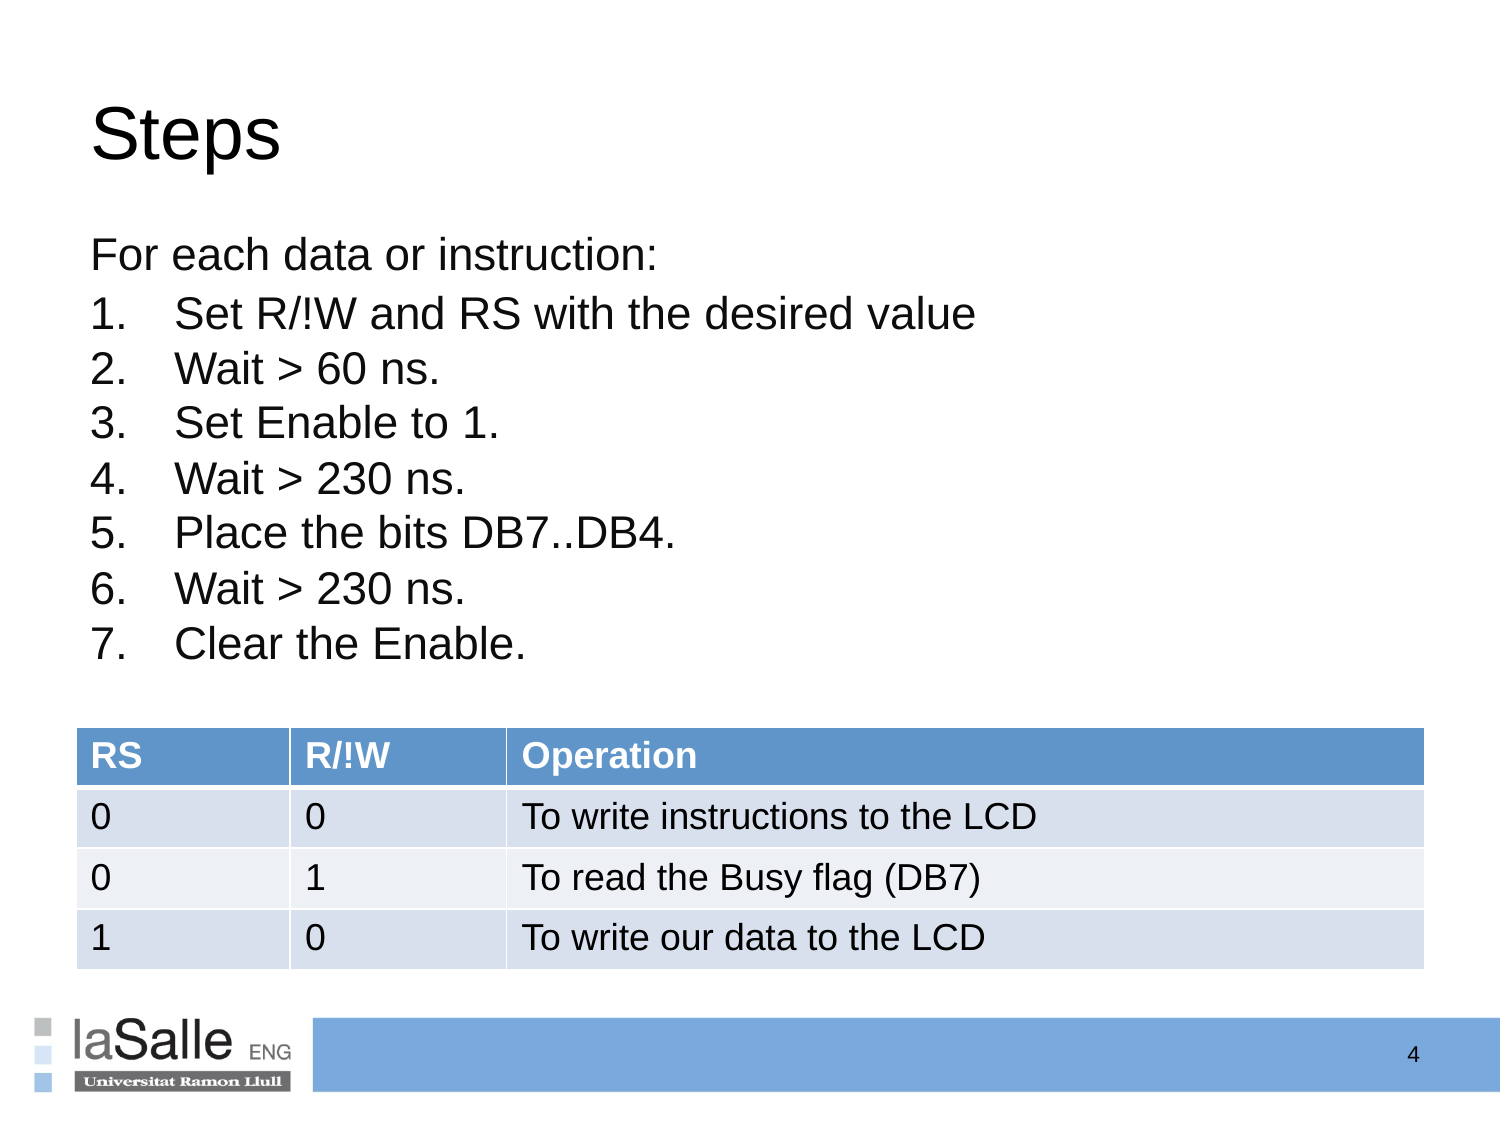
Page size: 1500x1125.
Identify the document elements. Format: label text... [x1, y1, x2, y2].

table_cell 0 [291, 790, 506, 847]
table_header RS [77, 728, 289, 785]
table_header Operation [507, 728, 1424, 785]
text_box For each data or instruction: Set R/!W and RS with the desired value Wait > 60 ns. Set Enable to 1. Wait > 230 ns. Place the bits DB7..DB4. Wait > 230 ns. Clear the Enable. [87, 217, 982, 669]
table_cell To read the Busy flag (DB7) [507, 849, 1424, 908]
table_cell To write instructions to the LCD [507, 790, 1424, 847]
table_cell To write our data to the LCD [507, 910, 1424, 969]
table_cell 1 [291, 849, 506, 908]
table_cell 0 [291, 910, 506, 969]
table_cell 0 [77, 790, 289, 847]
slide_number 4 [1403, 1039, 1437, 1125]
table_header R/!W [291, 728, 506, 785]
table_cell 1 [77, 910, 289, 969]
picture [32, 1014, 1500, 1102]
title Steps [87, 83, 284, 217]
table_cell 0 [77, 849, 289, 908]
